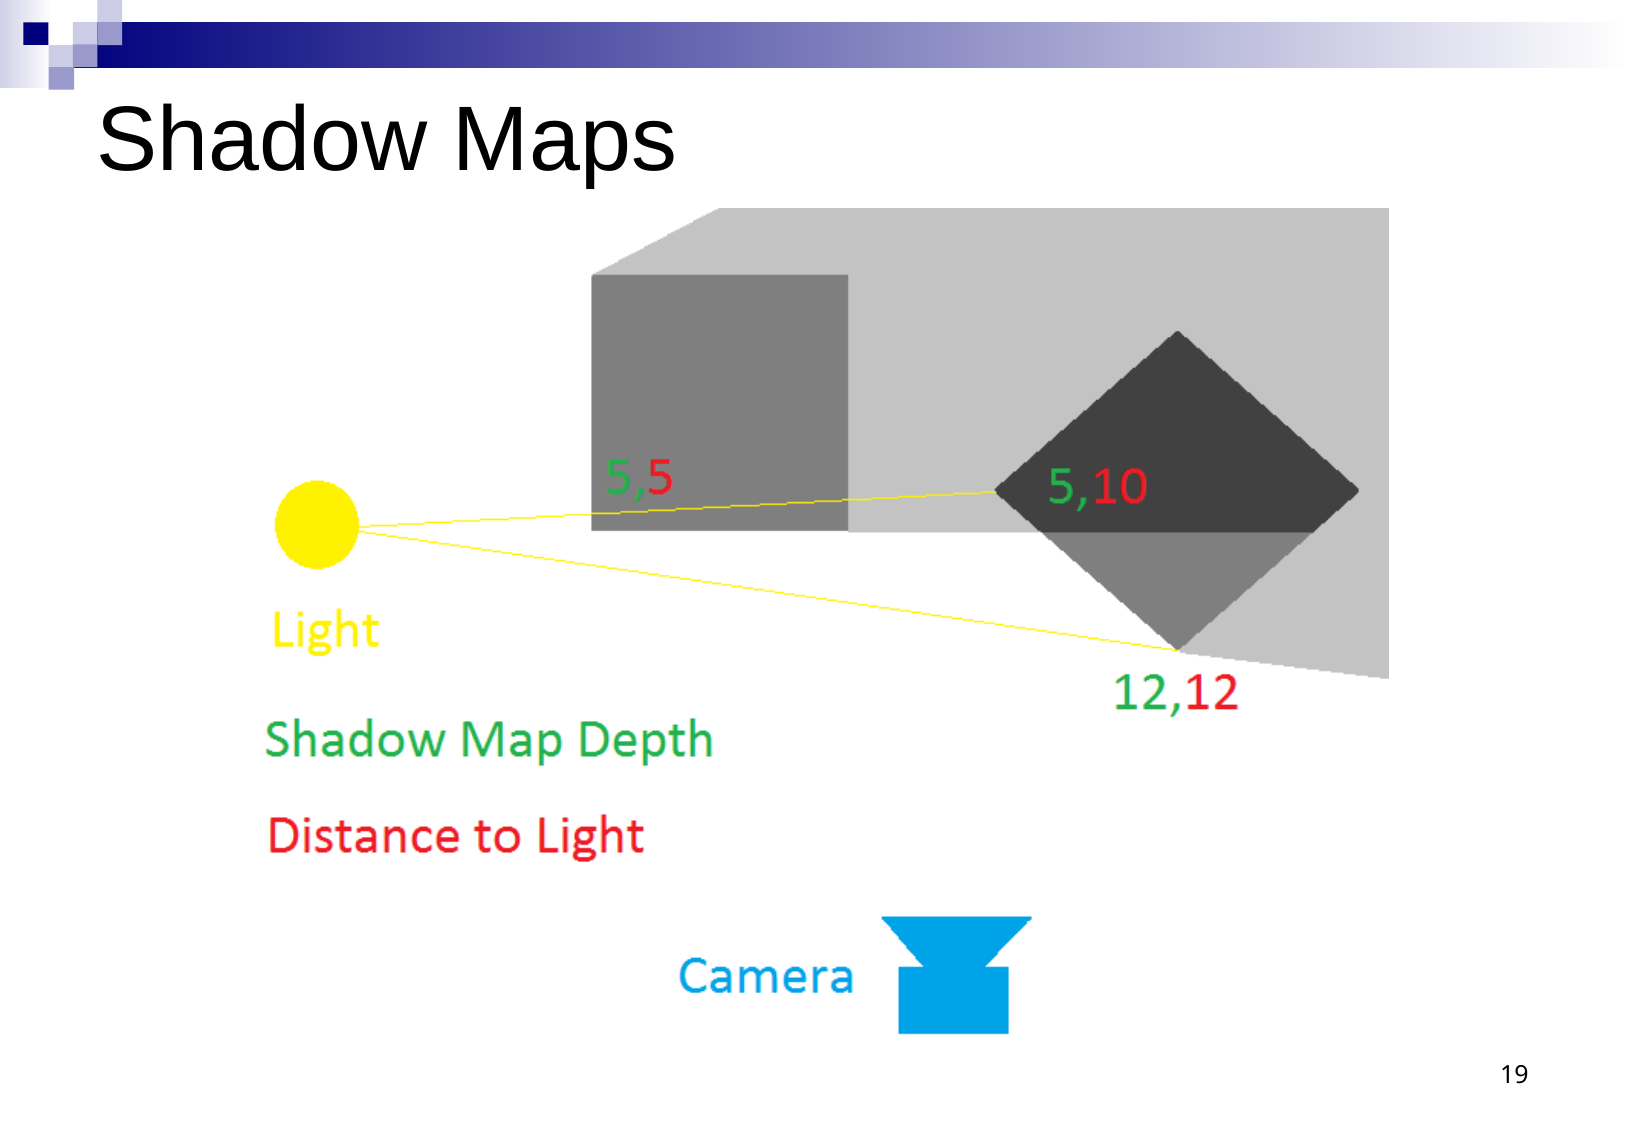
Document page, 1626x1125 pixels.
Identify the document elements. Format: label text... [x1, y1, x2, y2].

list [233, 208, 1390, 1053]
title Shadow Maps [81, 75, 1544, 192]
slide_number 19 [1164, 1024, 1544, 1101]
